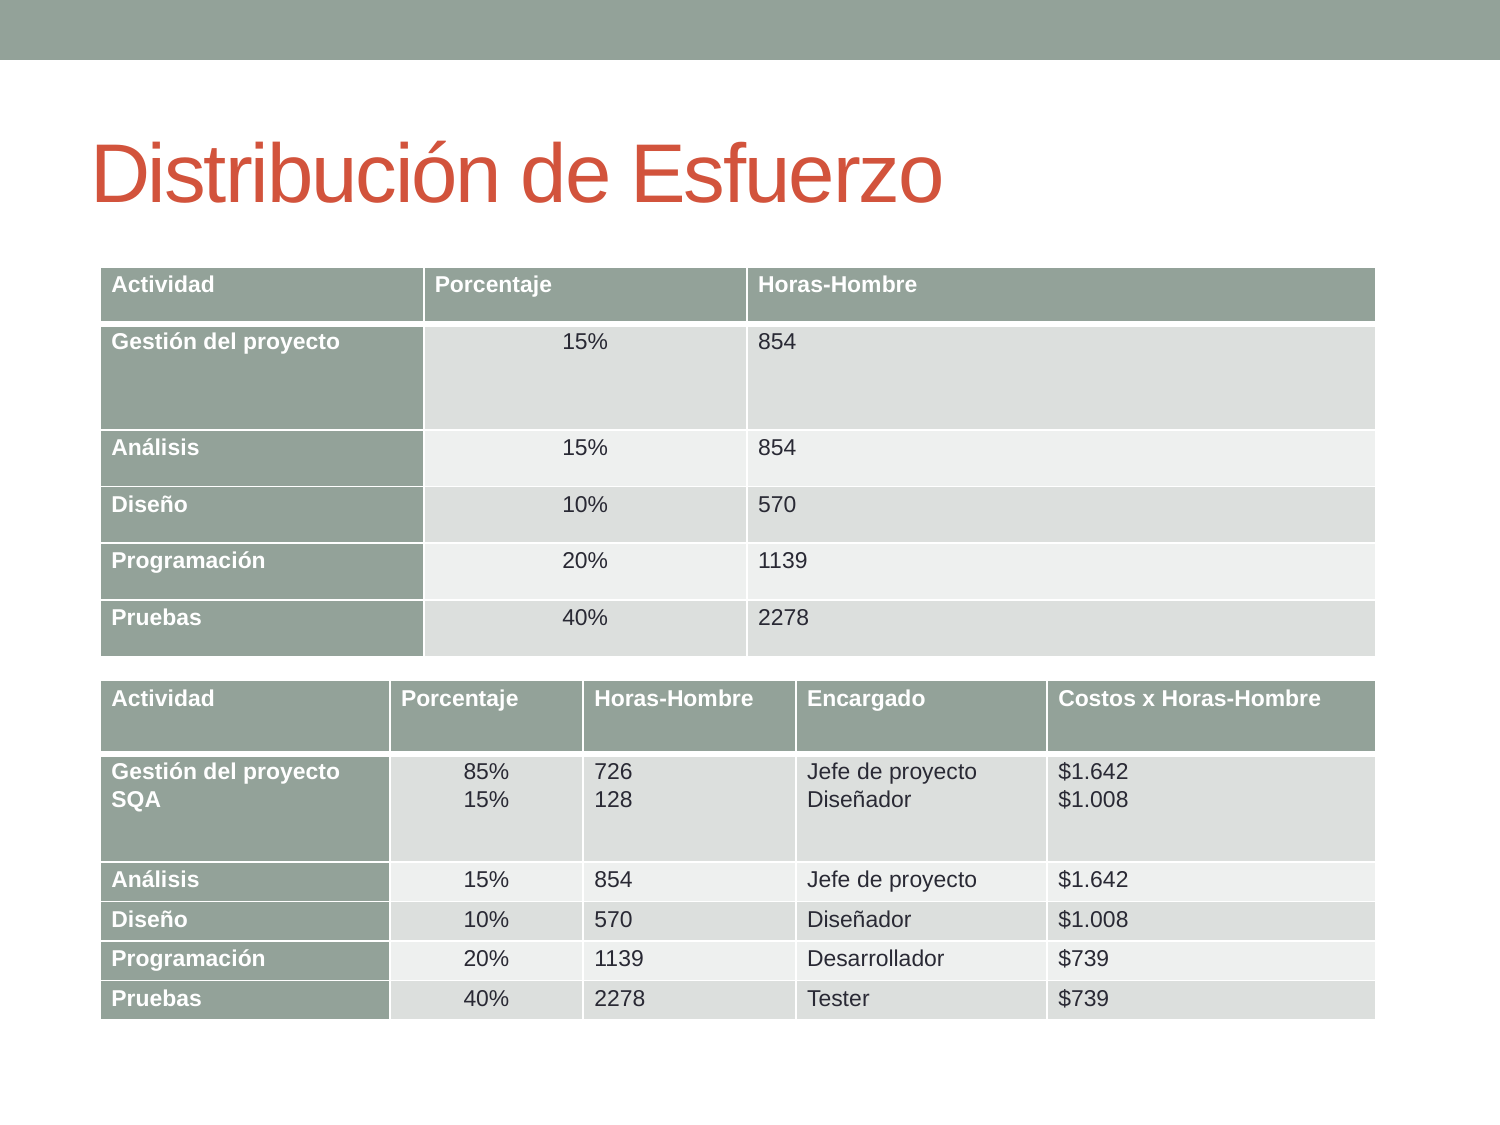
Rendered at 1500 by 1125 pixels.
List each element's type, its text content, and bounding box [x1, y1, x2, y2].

table_header Porcentaje [391, 681, 582, 751]
table_header Horas-Hombre [584, 681, 795, 751]
table_cell Jefe de proyecto Diseñador [797, 757, 1046, 861]
table_cell Gestión del proyecto [101, 327, 423, 429]
table_cell $739 [1048, 981, 1375, 1019]
table_cell Programación [101, 942, 389, 980]
table_cell 20% [425, 544, 746, 599]
table_cell 1139 [748, 544, 1375, 599]
table_cell Pruebas [101, 601, 423, 656]
table_cell $1.642 $1.008 [1048, 757, 1375, 861]
table_cell Diseño [101, 902, 389, 940]
table_cell Pruebas [101, 981, 389, 1019]
table_cell 10% [425, 487, 746, 542]
table_cell 1139 [584, 942, 795, 980]
table_header Costos x Horas-Hombre [1048, 681, 1375, 751]
table_cell Programación [101, 544, 423, 599]
table_cell 40% [425, 601, 746, 656]
table_cell Análisis [101, 863, 389, 901]
table_header Porcentaje [425, 268, 746, 321]
table_header Actividad [101, 268, 423, 321]
table_header Horas-Hombre [748, 268, 1375, 321]
table_cell 10% [391, 902, 582, 940]
table_cell Gestión del proyecto SQA [101, 757, 389, 861]
table_cell Desarrollador [797, 942, 1046, 980]
table_cell 854 [584, 863, 795, 901]
title Distribución de Esfuerzo [75, 87, 1425, 250]
table_cell $739 [1048, 942, 1375, 980]
table_header Actividad [101, 681, 389, 751]
table_cell Jefe de proyecto [797, 863, 1046, 901]
table_cell Análisis [101, 431, 423, 486]
table_cell $1.642 [1048, 863, 1375, 901]
table_cell 570 [748, 487, 1375, 542]
table_cell 85% 15% [391, 757, 582, 861]
table_cell Diseño [101, 487, 423, 542]
table_cell 15% [425, 431, 746, 486]
table_header Encargado [797, 681, 1046, 751]
table_cell Tester [797, 981, 1046, 1019]
table_cell 854 [748, 327, 1375, 429]
table_cell 2278 [748, 601, 1375, 656]
table_cell 15% [425, 327, 746, 429]
table_cell 2278 [584, 981, 795, 1019]
table_cell 15% [391, 863, 582, 901]
table_cell 40% [391, 981, 582, 1019]
table_cell 570 [584, 902, 795, 940]
table_cell 726 128 [584, 757, 795, 861]
table_cell $1.008 [1048, 902, 1375, 940]
table_cell Diseñador [797, 902, 1046, 940]
table_cell 854 [748, 431, 1375, 486]
table_cell 20% [391, 942, 582, 980]
